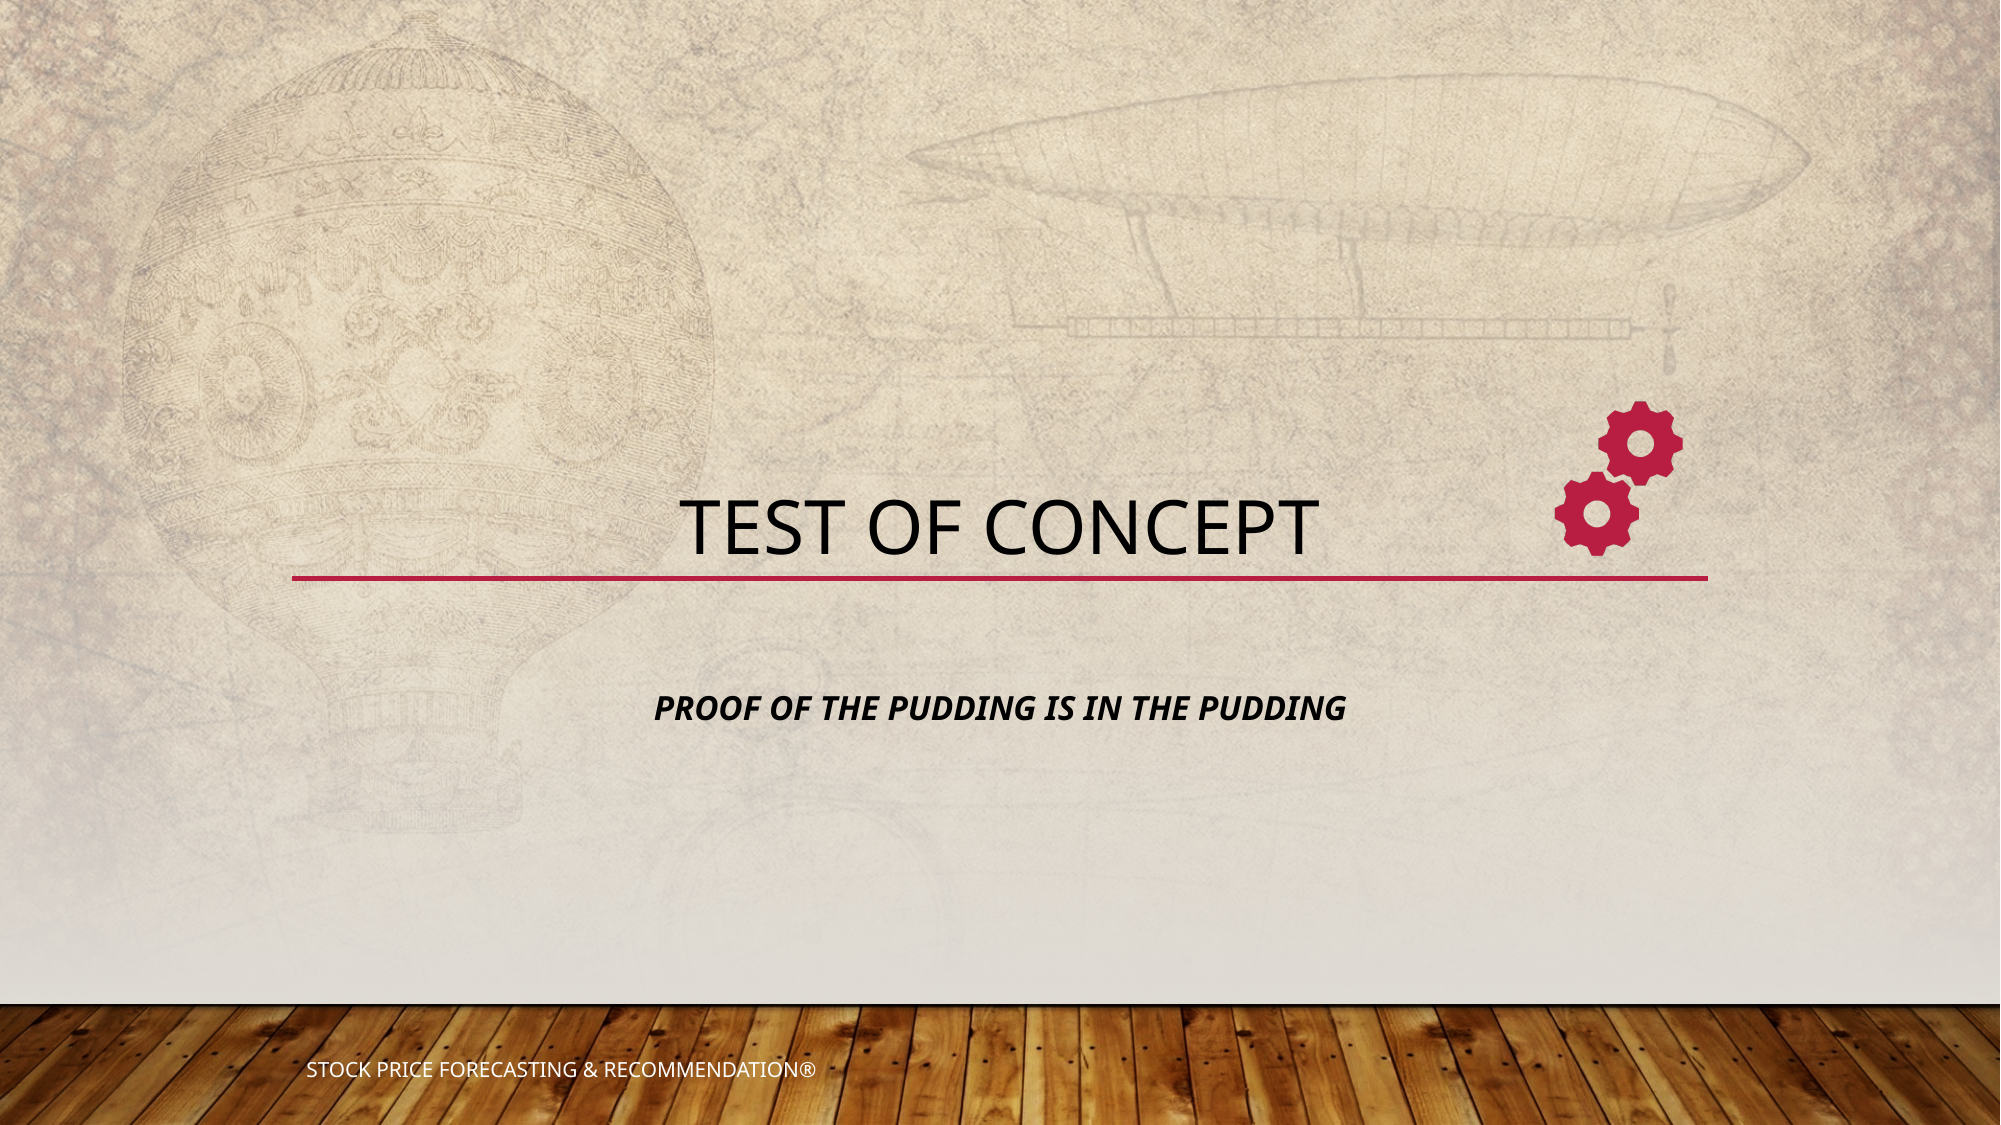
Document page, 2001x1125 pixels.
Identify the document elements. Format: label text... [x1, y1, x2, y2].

footer STOCK PRICE FORECASTING & RECOMMENDATION® [291, 1045, 1108, 1096]
picture [0, 1004, 2000, 1125]
picture [1525, 386, 1711, 572]
subtitle Proof of the pudding is in the pudding [291, 664, 1711, 772]
title TEST OF CONCEPT [291, 479, 1525, 572]
